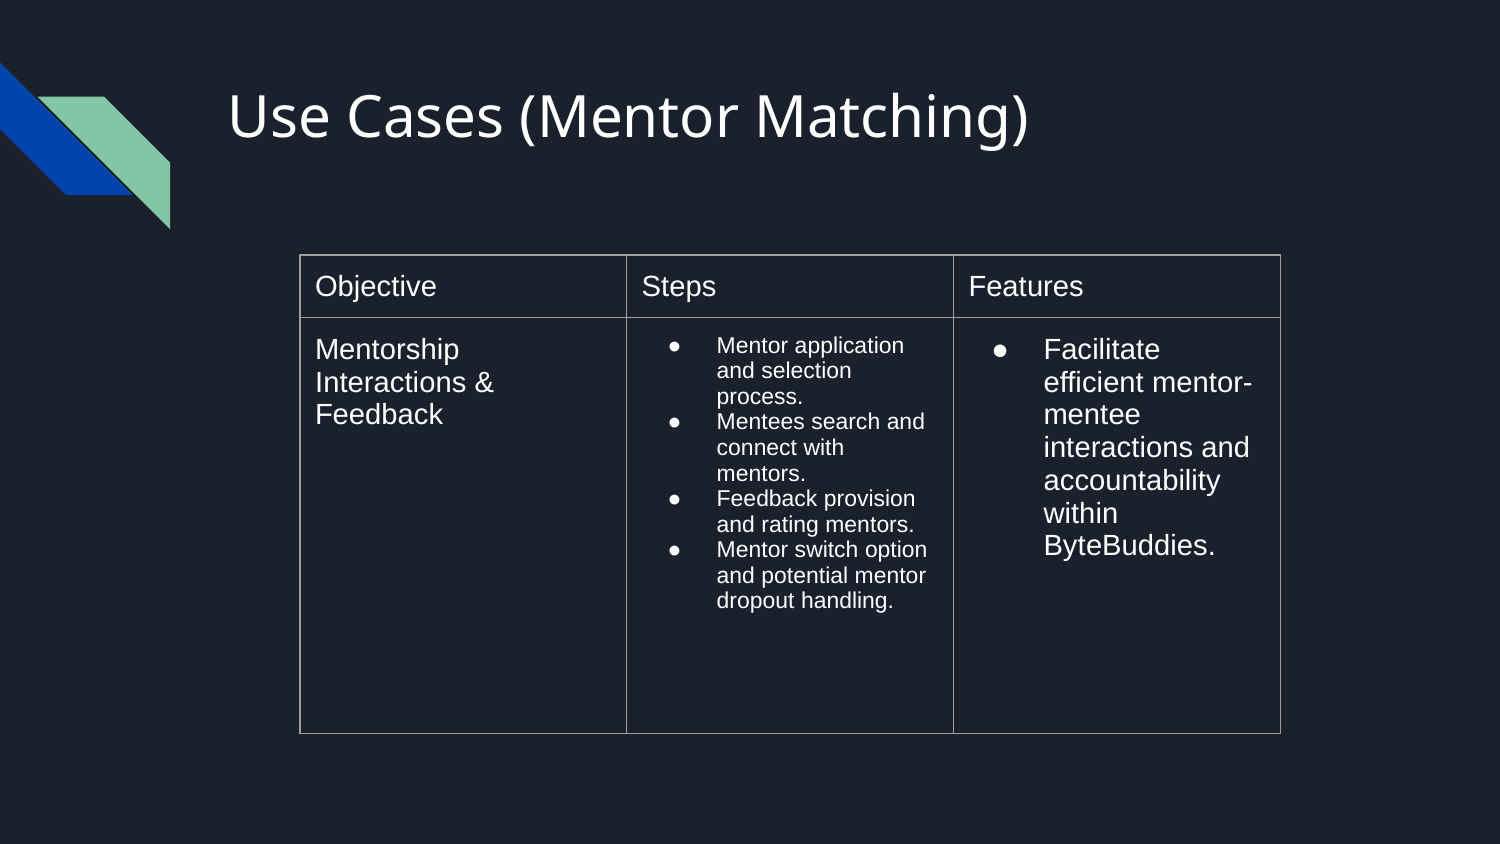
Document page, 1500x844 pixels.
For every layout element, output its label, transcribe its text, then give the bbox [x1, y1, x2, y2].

table_cell Mentorship Interactions & Feedback [301, 318, 626, 733]
table_header Steps [627, 256, 953, 317]
table_header Features [954, 256, 1280, 317]
table_header Objective [301, 256, 626, 317]
table_cell Facilitate efficient mentor-mentee interactions and accountability within ByteBuddies. [954, 318, 1280, 733]
table_cell Mentor application and selection process. Mentees search and connect with mentors. Feedback provision and rating mentors. Mentor switch option and potential mentor dropout handling. [627, 318, 953, 733]
title Use Cases (Mentor Matching) [212, 64, 1368, 180]
